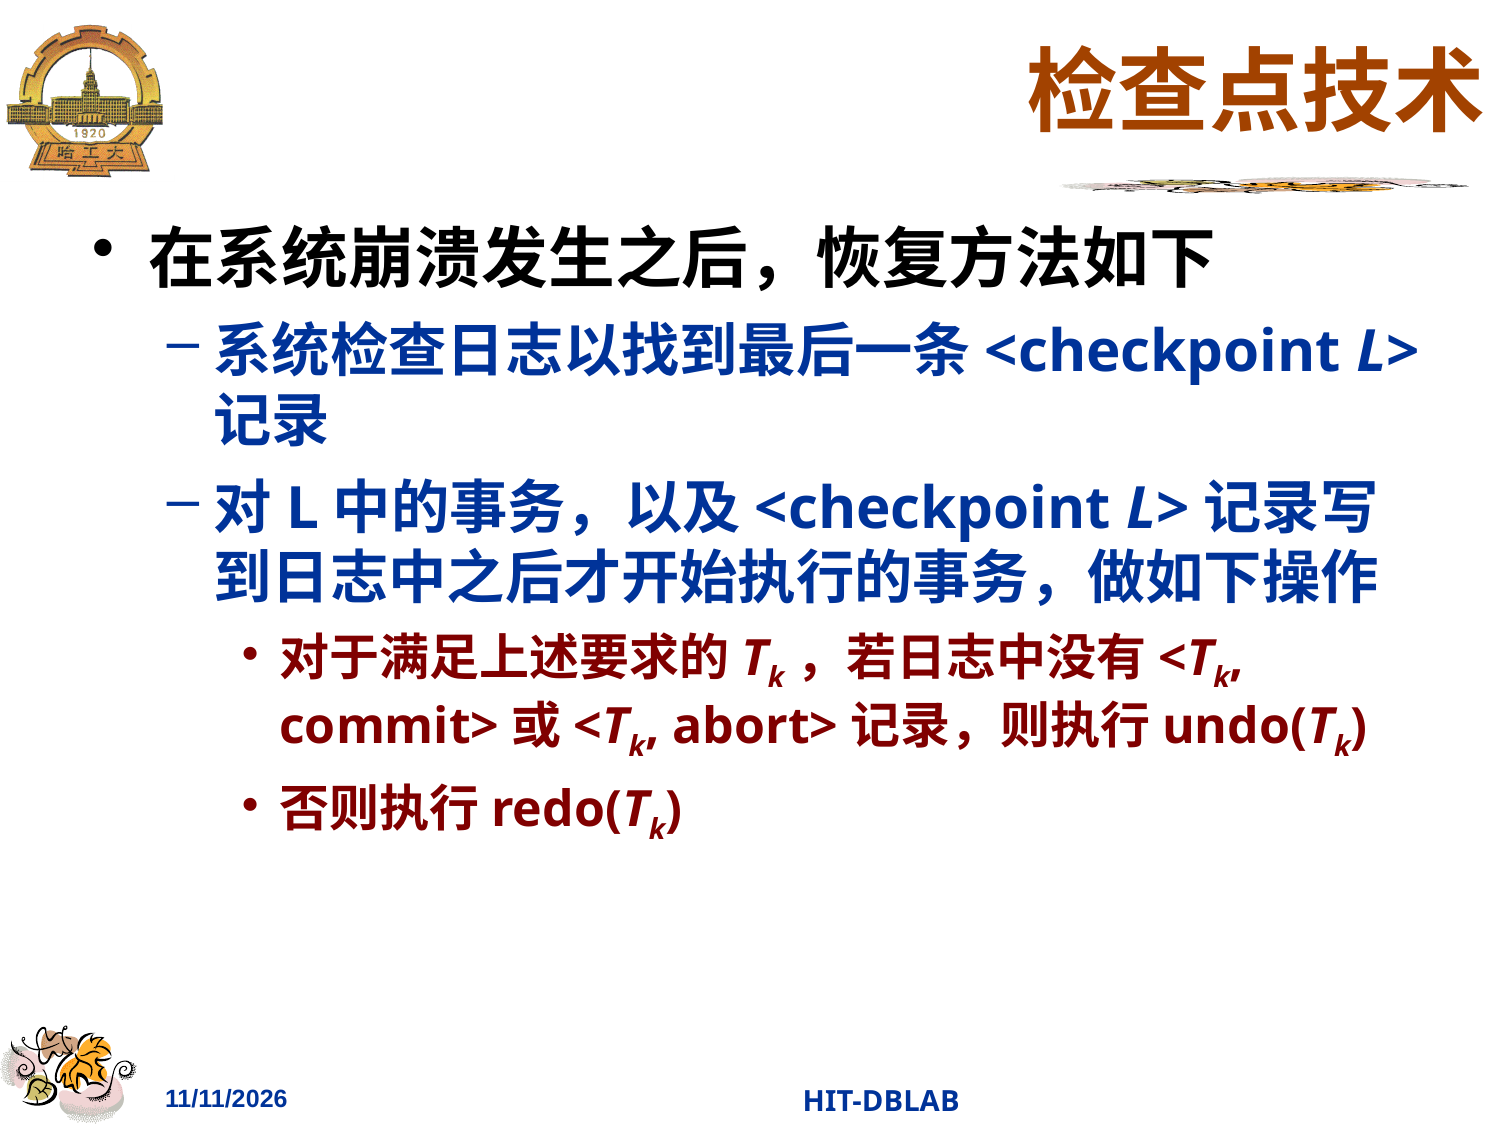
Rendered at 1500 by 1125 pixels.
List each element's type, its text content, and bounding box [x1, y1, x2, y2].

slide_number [149, 1074, 413, 1125]
list 在系统崩溃发生之后，恢复方法如下 系统检查日志以找到最后一条<checkpoint L>记录 对L中的事务，以及<checkpoint L>记录写到日志中之后才开始执行的事务，做如下操作 对于满足上述要求的Tk，若日志中没有<Tk, commit>或<Tk, abort>记录，则执行undo(Tk) 否则执行redo(Tk) [76, 207, 1436, 991]
title 检查点技术 [162, 0, 1500, 176]
footer HIT-DBLAB [524, 1074, 1238, 1125]
picture [0, 24, 175, 182]
